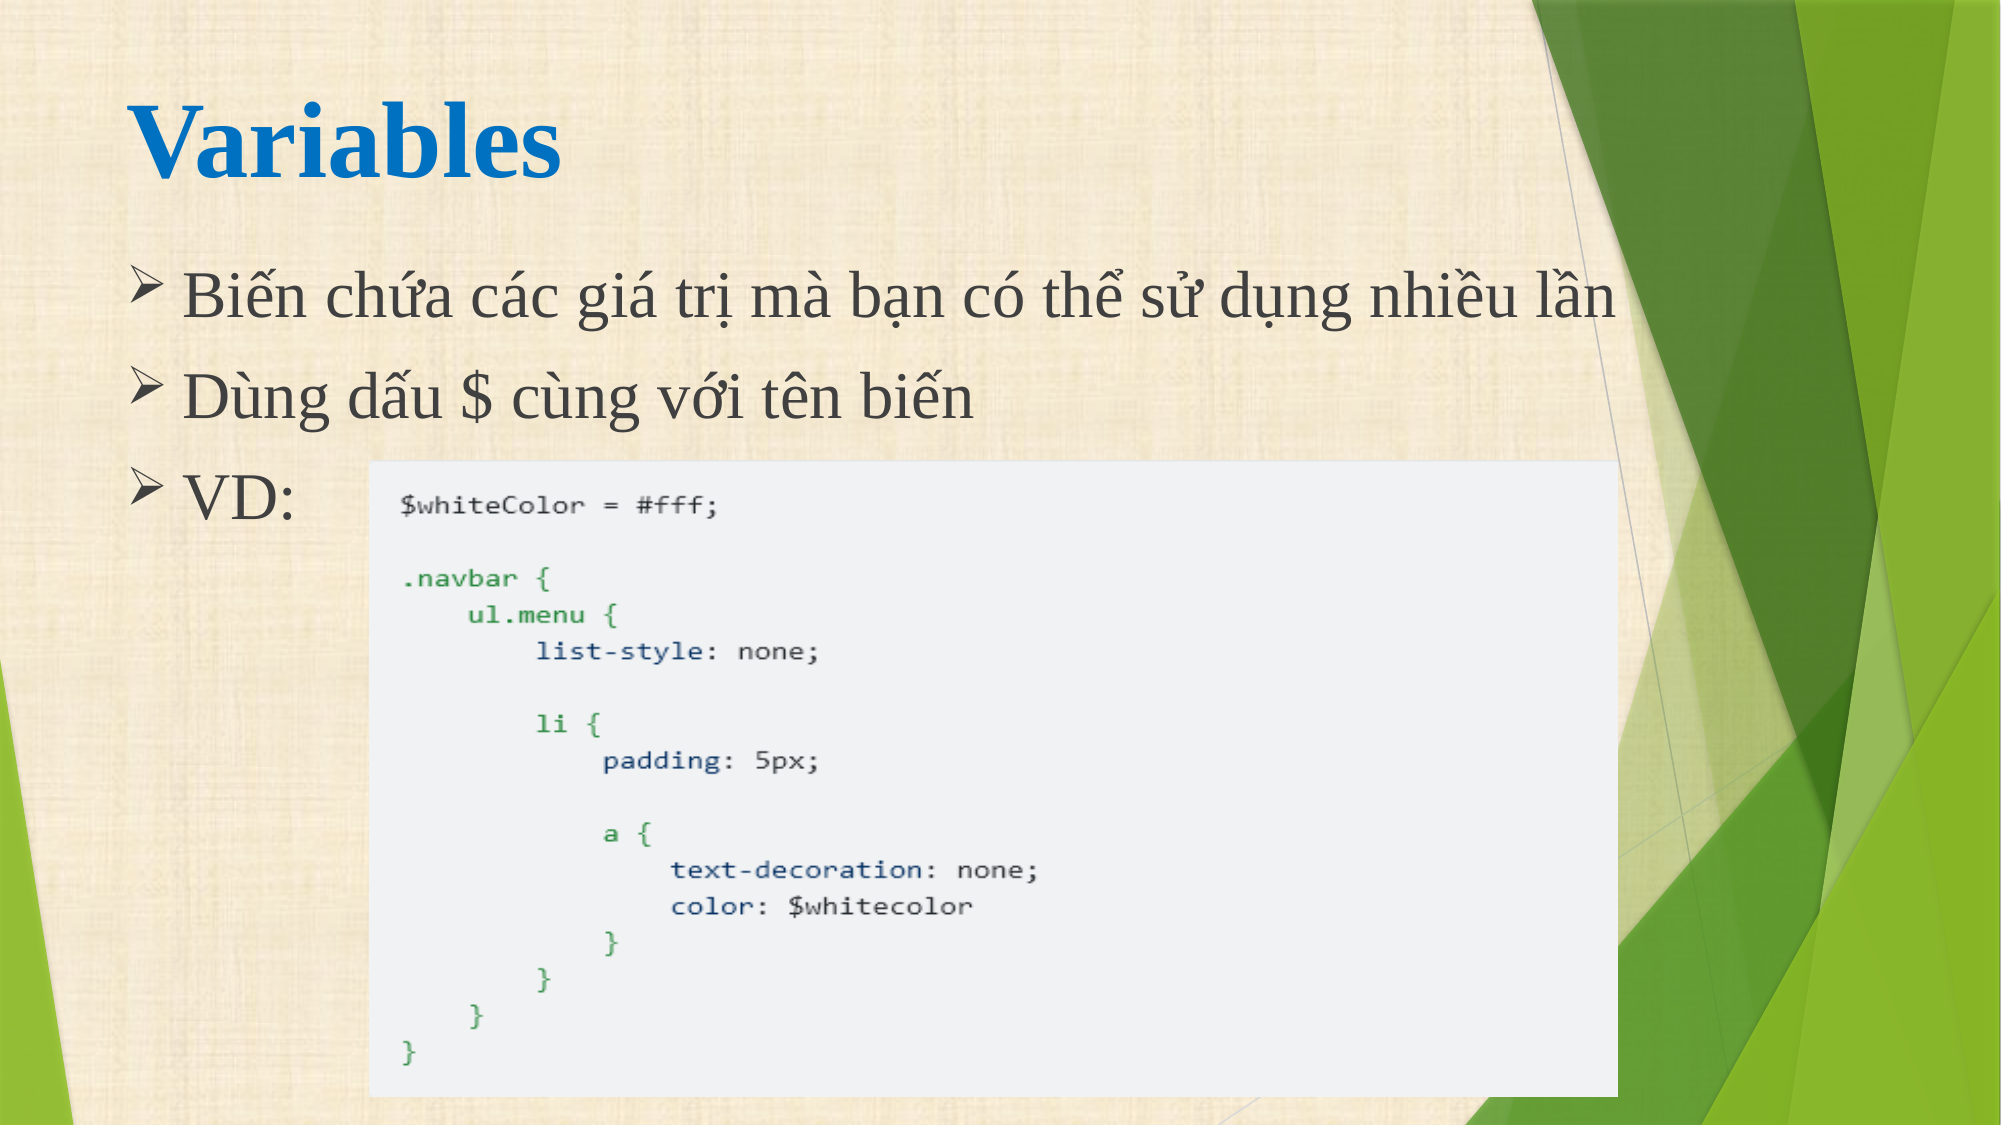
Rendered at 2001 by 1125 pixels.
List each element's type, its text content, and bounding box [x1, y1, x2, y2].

picture [369, 459, 1619, 1097]
title Variables [111, 60, 1522, 243]
list Biến chứa các giá trị mà bạn có thể sử dụng nhiều lần Dùng dấu $ cùng với tên biến VD: [111, 243, 1902, 881]
